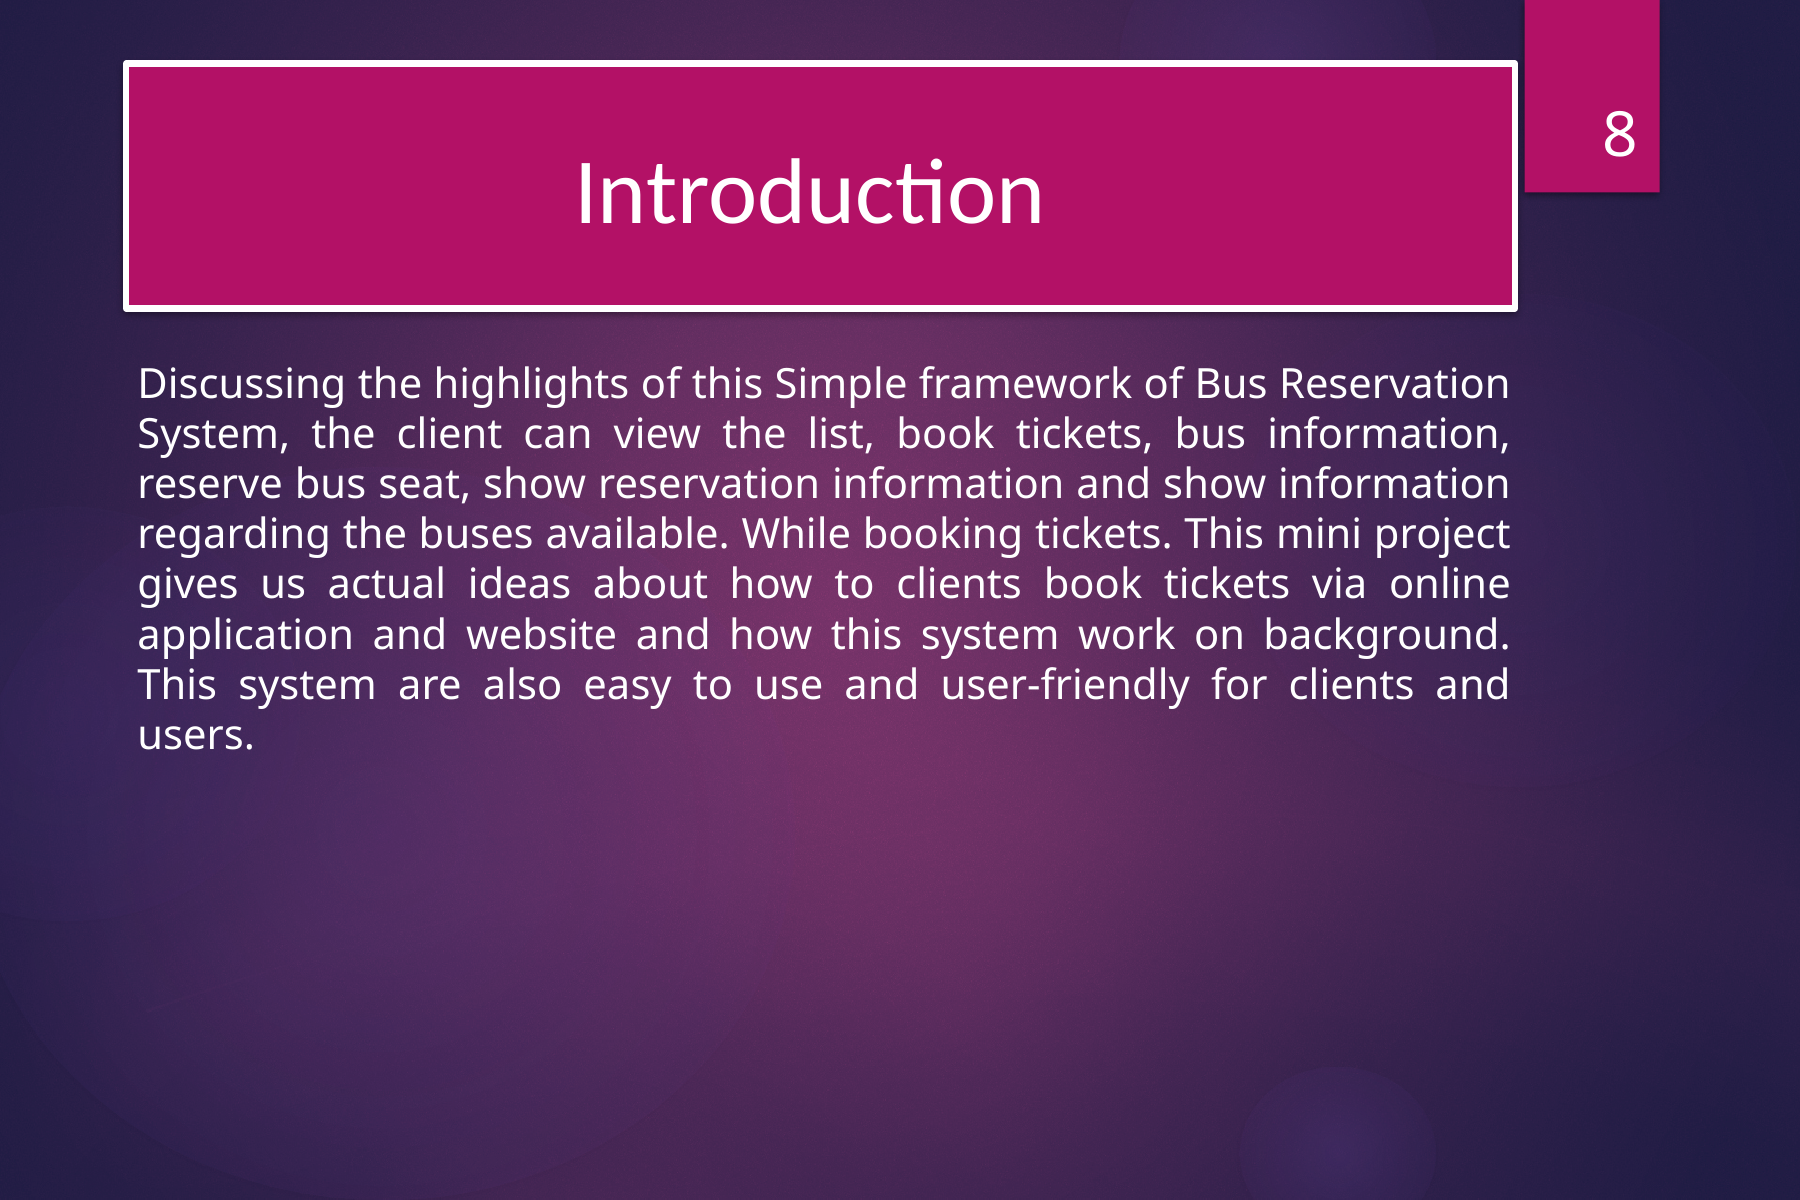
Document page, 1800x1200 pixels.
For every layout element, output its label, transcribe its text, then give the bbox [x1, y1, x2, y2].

slide_number 8 [1528, 51, 1653, 187]
list Discussing the highlights of this Simple framework of Bus Reservation System, the client can view the list, book tickets, bus information, reserve bus seat, show reservation information and show information regarding the buses available. While booking tickets. This mini project gives us actual ideas about how to clients book tickets via online application and website and how this system work on background. This system are also easy to use and user-friendly for clients and users. [120, 348, 1529, 1083]
title Introduction [126, 63, 1515, 309]
